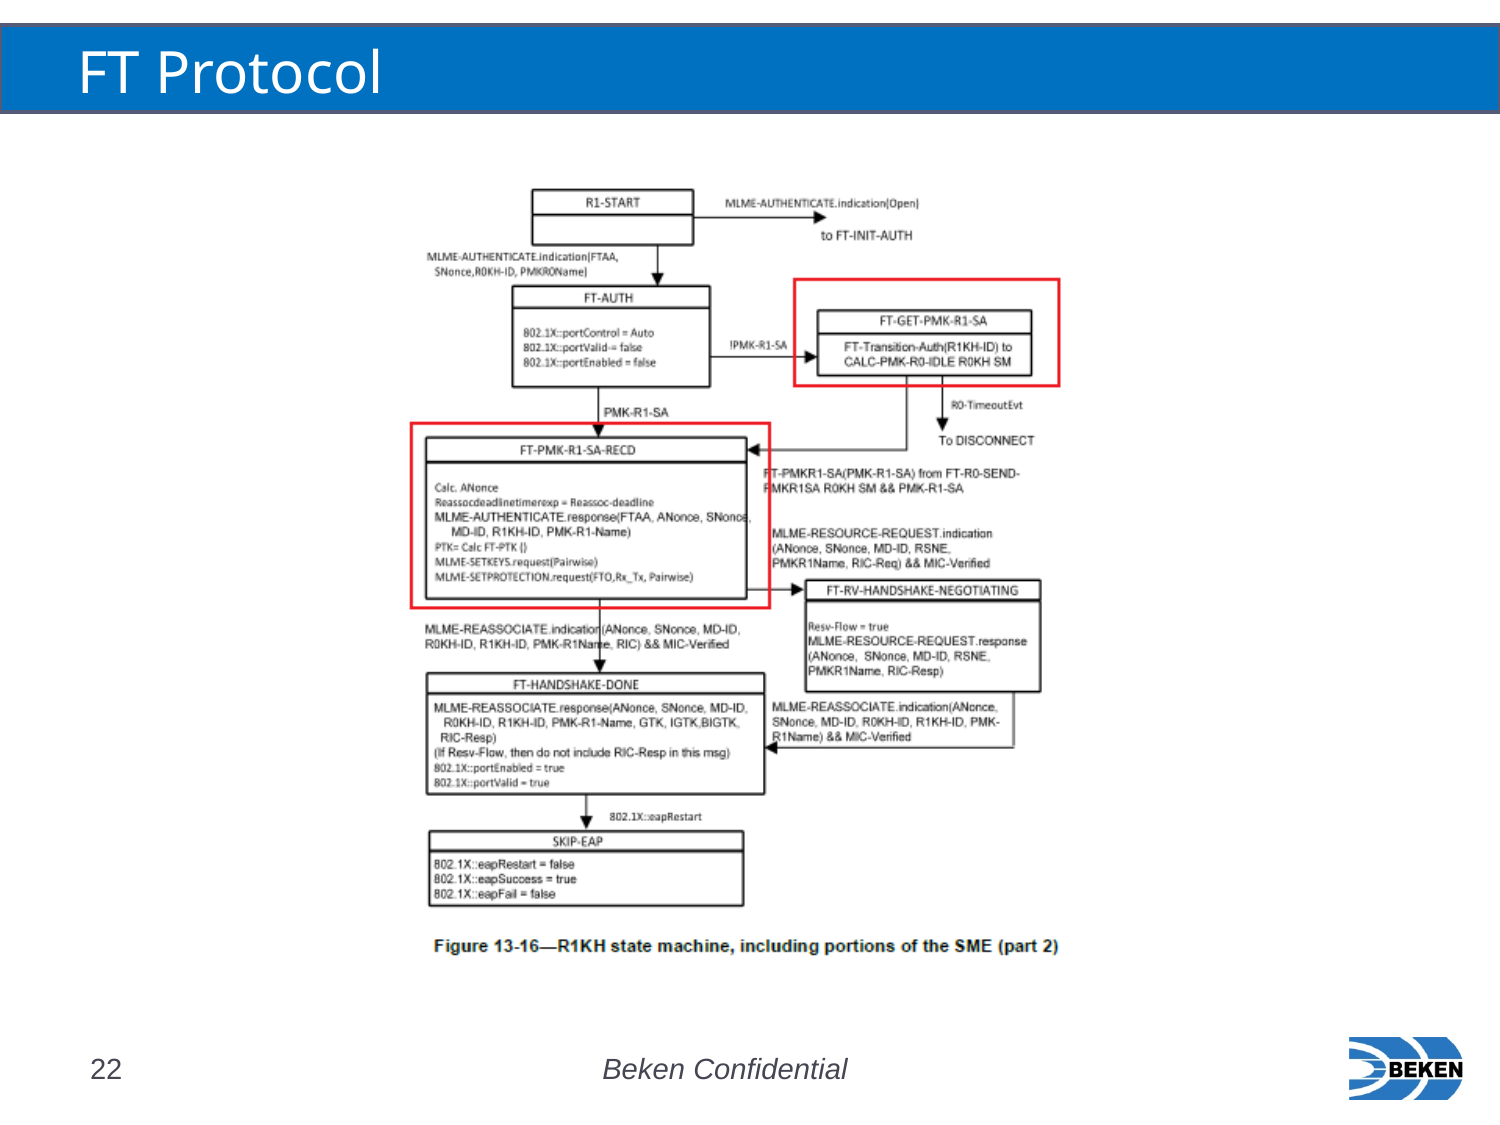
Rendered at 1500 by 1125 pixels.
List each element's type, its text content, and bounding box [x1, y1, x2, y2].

picture [310, 153, 1190, 972]
picture [1349, 1037, 1463, 1100]
title FT Protocol [62, 24, 1413, 113]
slide_number 22 [75, 1042, 400, 1103]
footer Beken Confidential [400, 1042, 1051, 1103]
